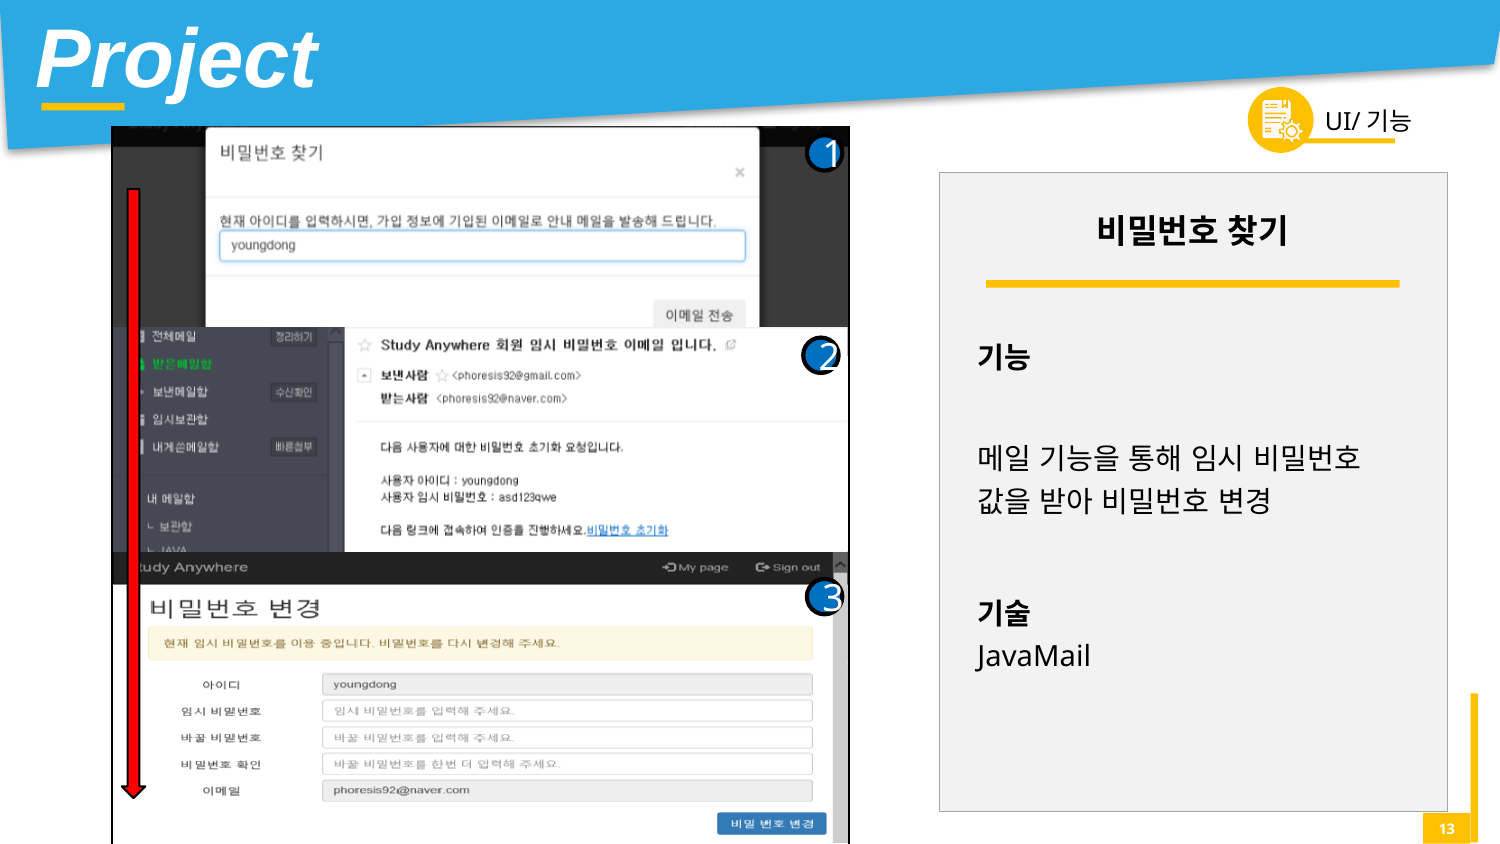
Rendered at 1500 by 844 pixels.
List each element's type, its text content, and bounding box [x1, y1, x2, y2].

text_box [938, 172, 1448, 812]
text_box [1468, 691, 1480, 844]
text_box [0, 0, 698, 152]
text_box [111, 125, 849, 844]
text_box 13 [1421, 811, 1473, 844]
text_box Project [20, 0, 789, 112]
text_box [789, 0, 1500, 107]
text_box [39, 101, 127, 112]
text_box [1249, 88, 1448, 151]
